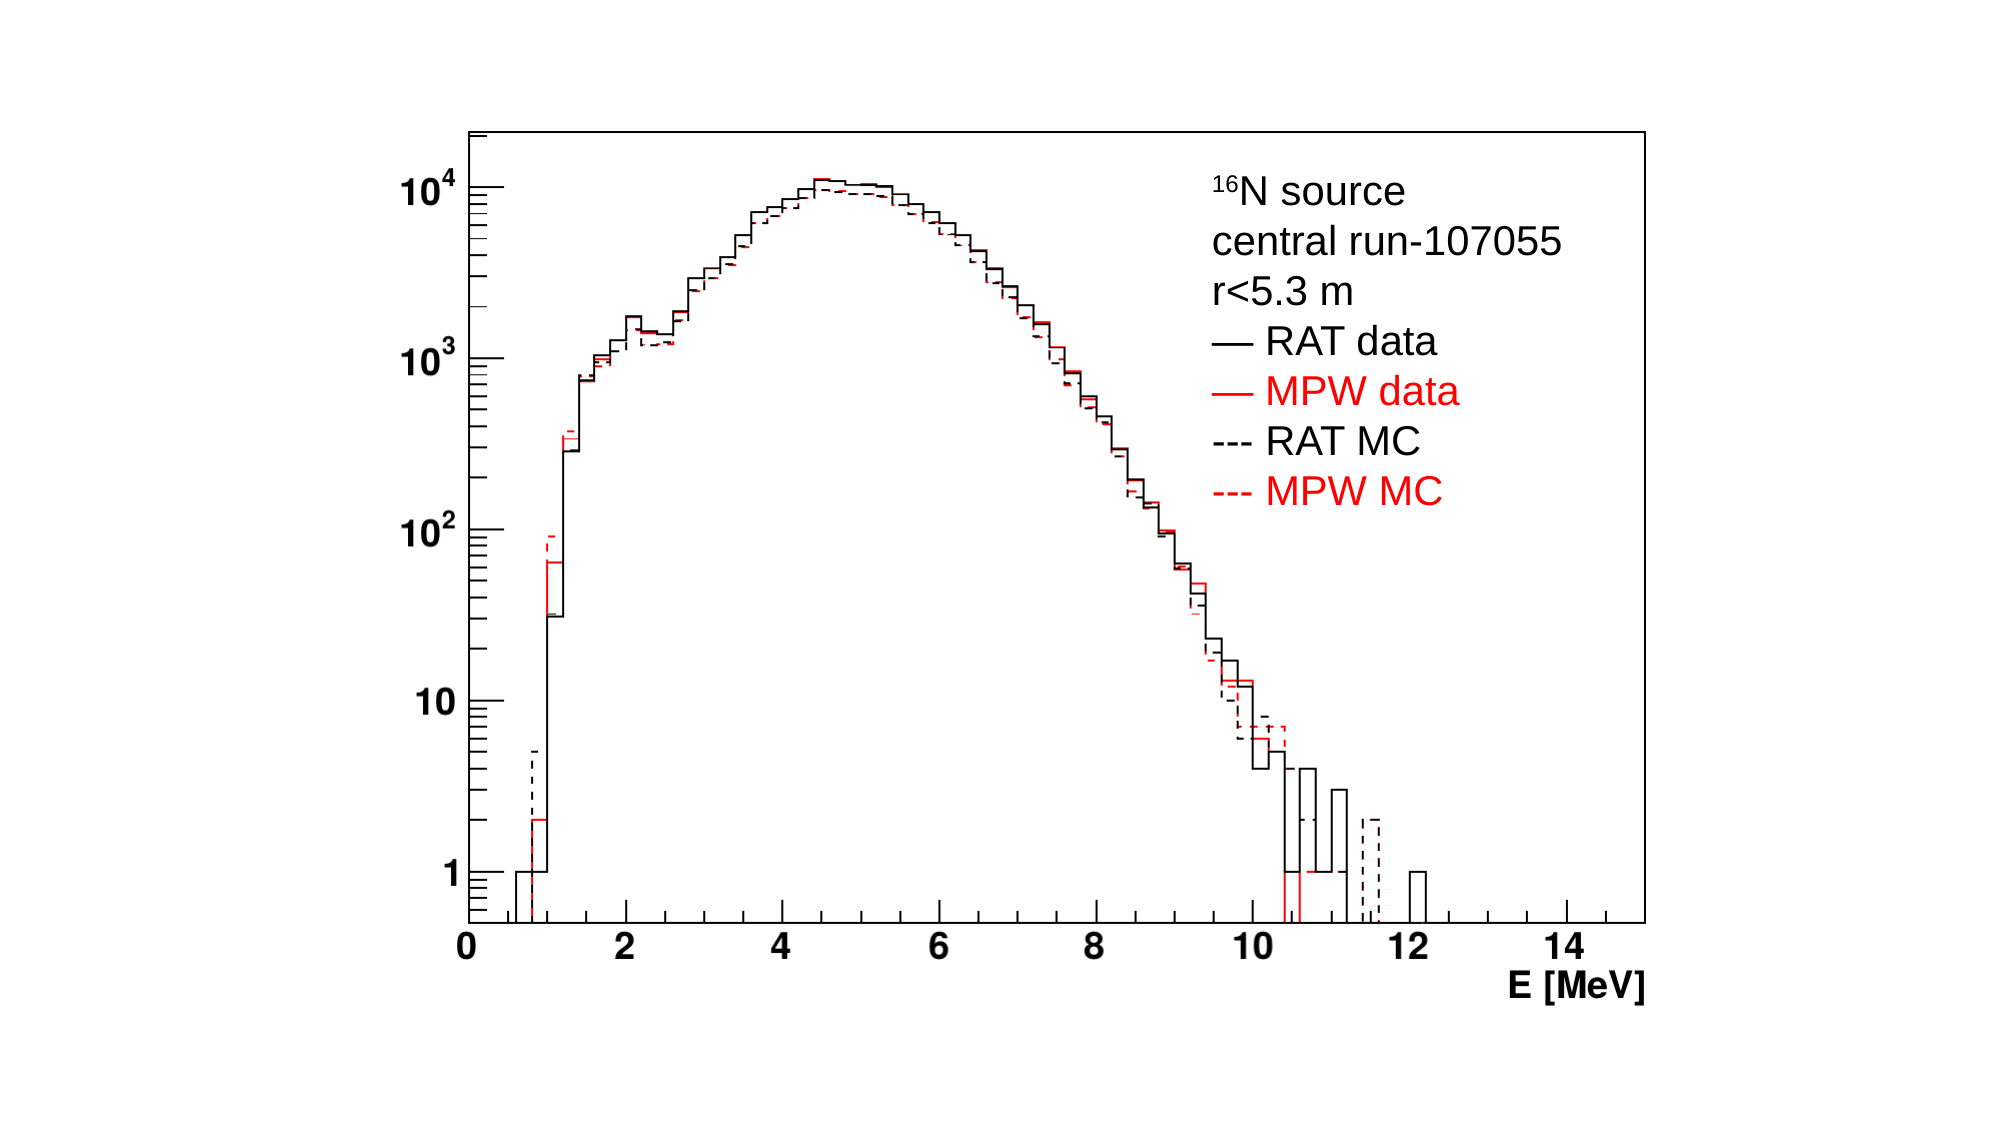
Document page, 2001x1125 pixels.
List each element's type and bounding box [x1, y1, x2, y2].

picture [385, 112, 1659, 1013]
